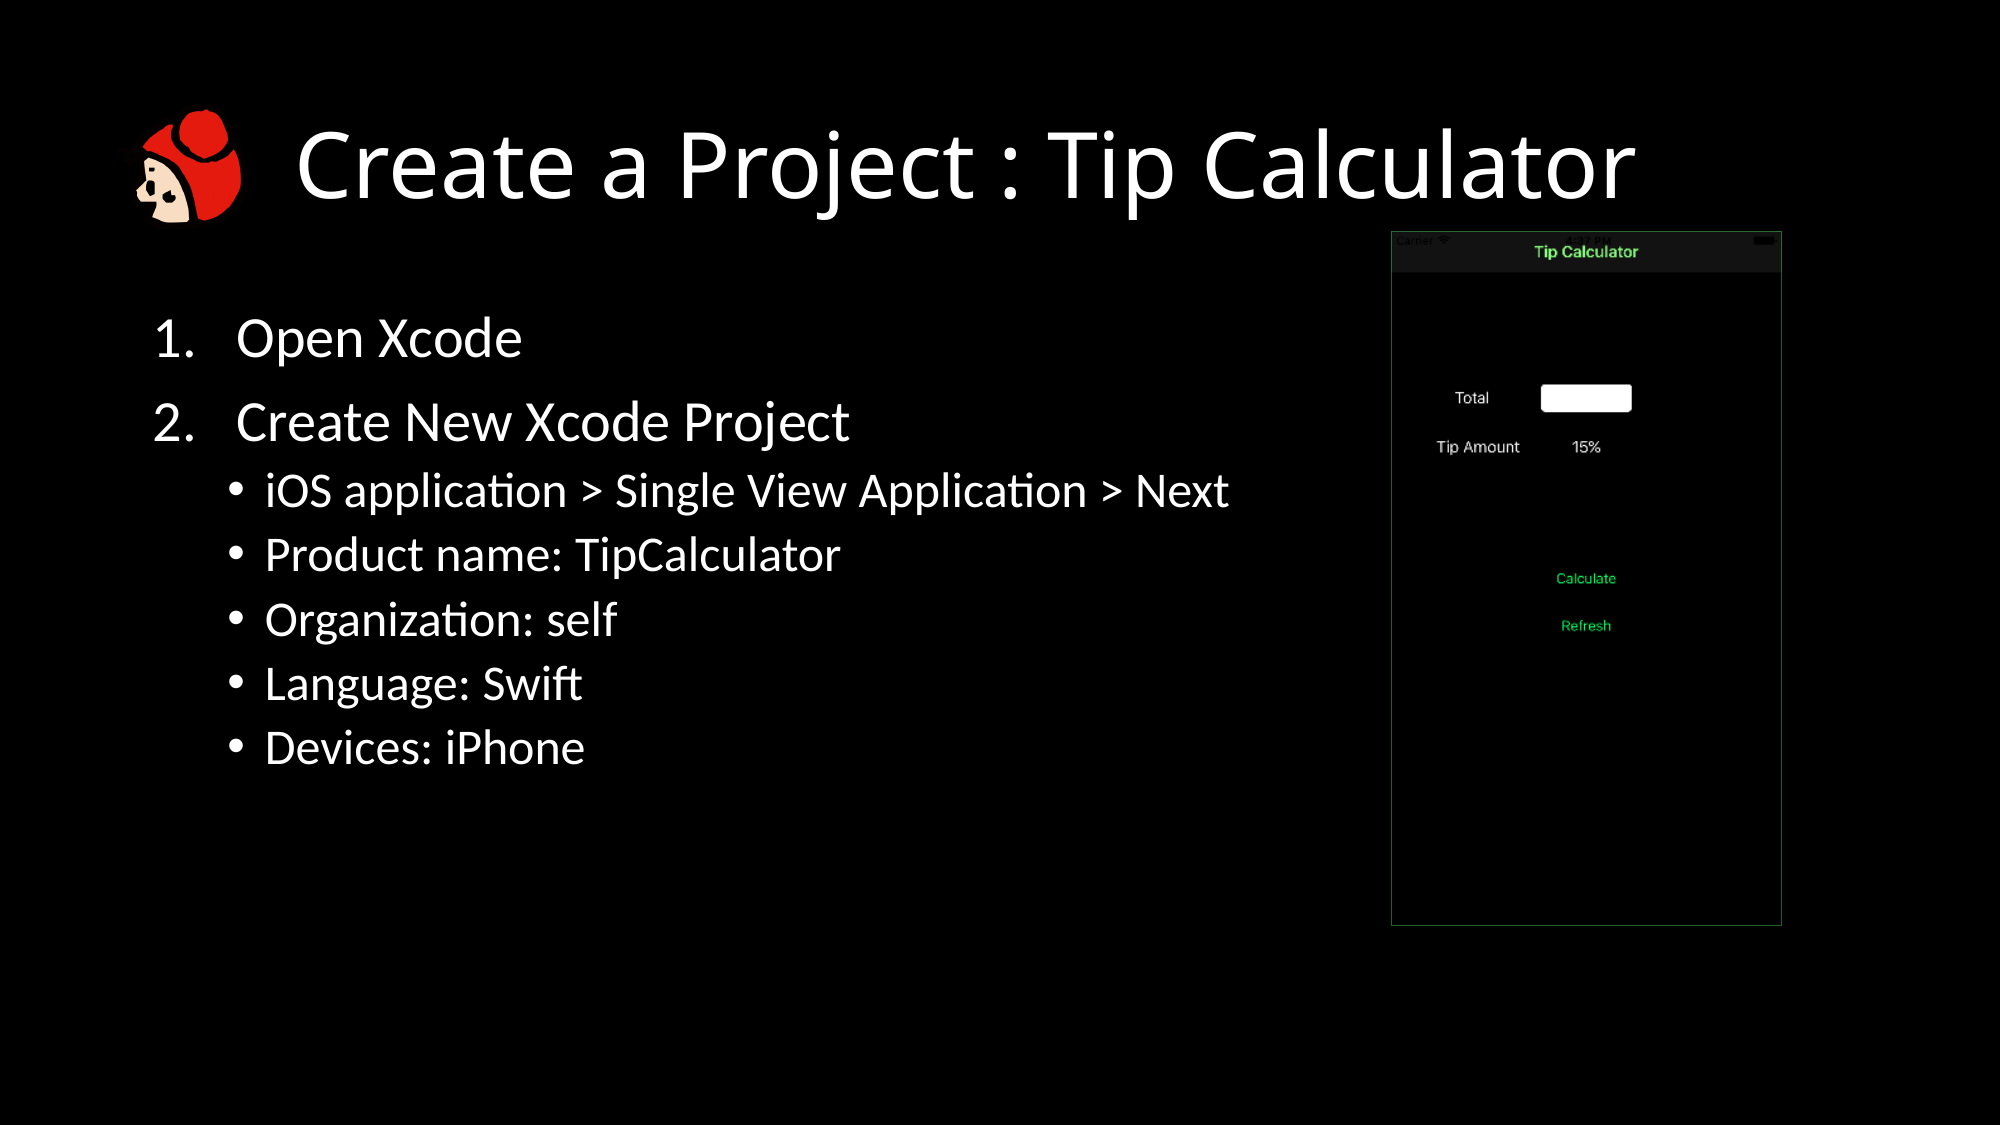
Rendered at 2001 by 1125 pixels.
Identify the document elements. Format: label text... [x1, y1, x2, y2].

title Create a Project : Tip Calculator [137, 59, 1863, 278]
picture [1391, 231, 1782, 926]
list Open Xcode Create New Xcode Project iOS application > Single View Application > Next Product name: TipCalculator Organization: self Language: Swift Devices: iPhone [137, 299, 1863, 1014]
picture [118, 105, 248, 232]
